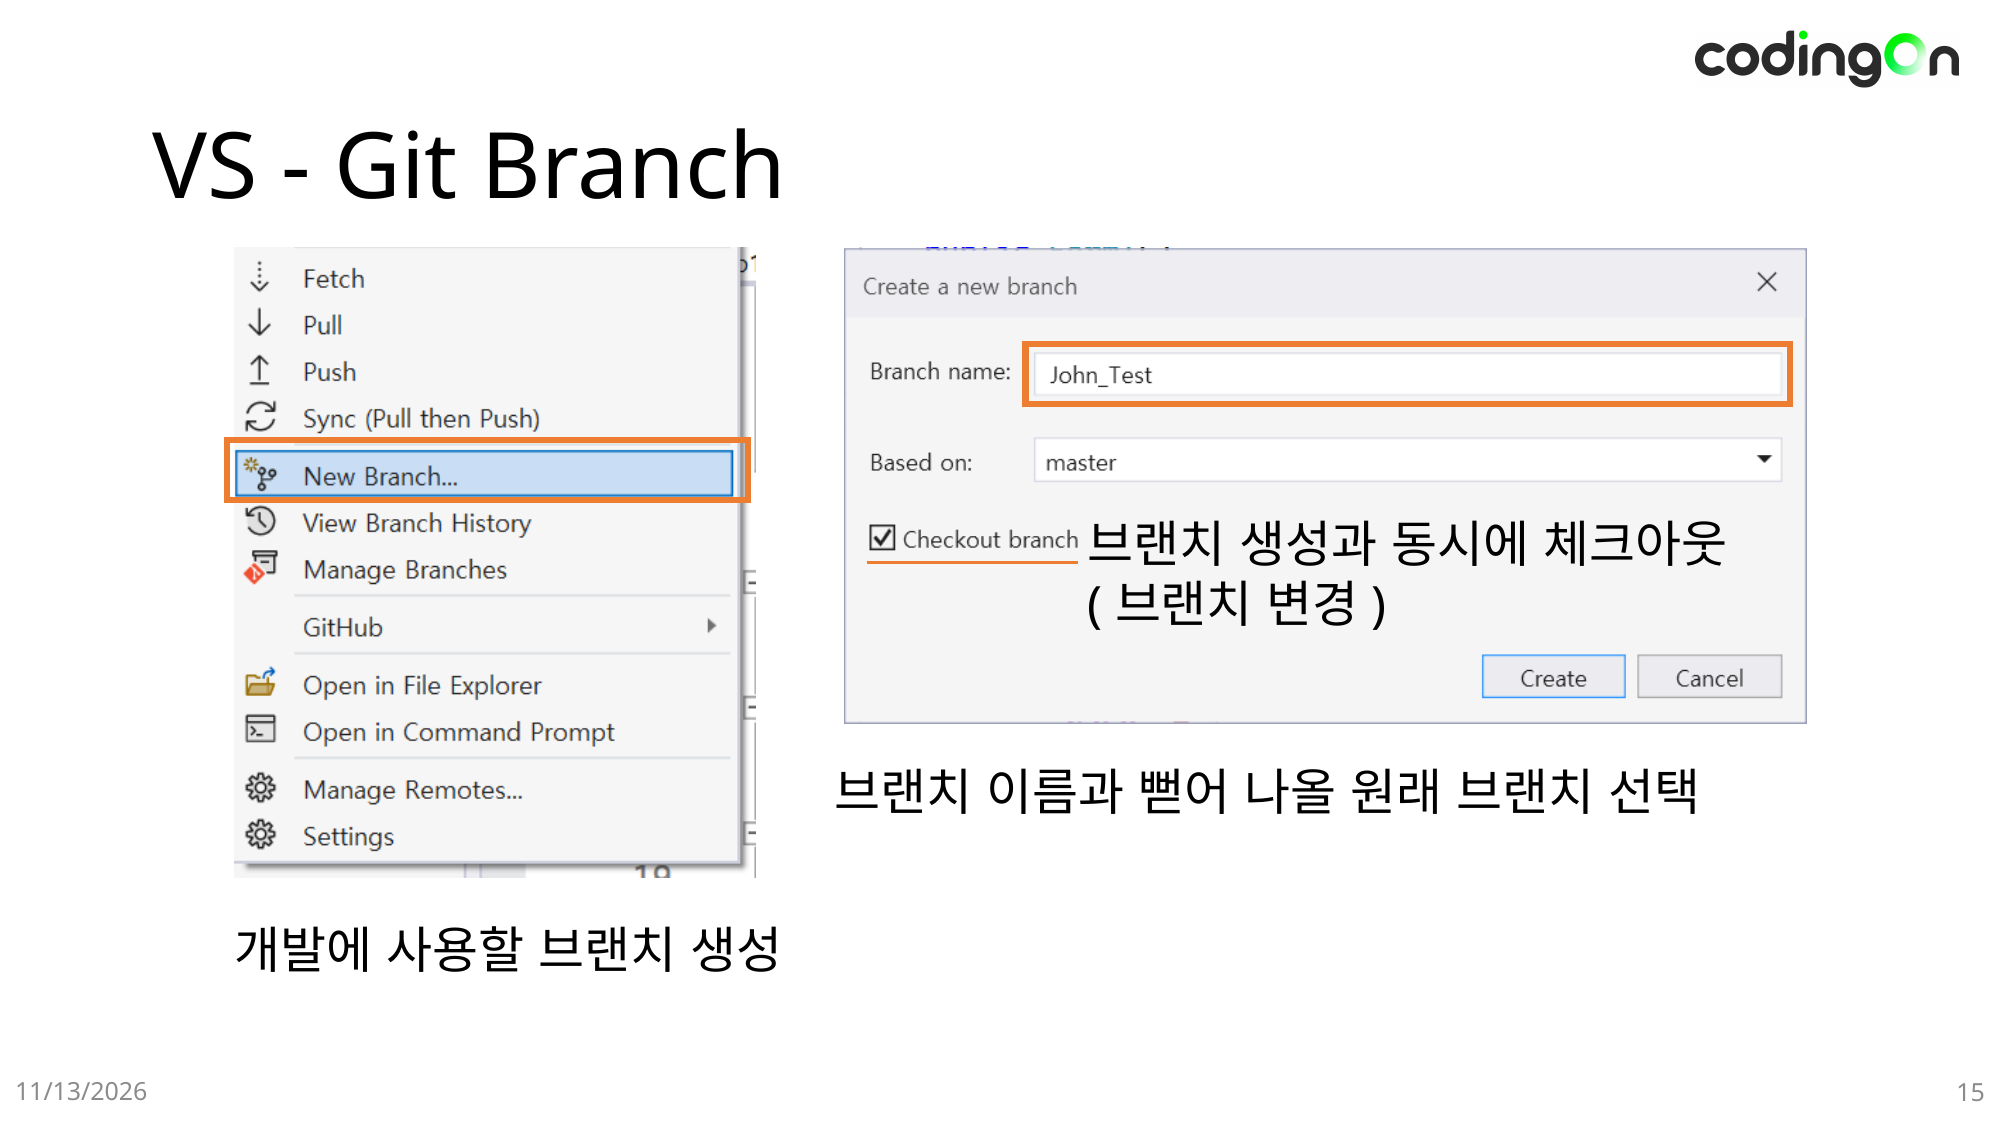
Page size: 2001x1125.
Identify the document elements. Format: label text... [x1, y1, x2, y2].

text_box 브랜치 이름과 뻗어 나올 원래 브랜치 선택 [819, 753, 1715, 828]
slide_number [0, 1062, 450, 1123]
picture [844, 247, 1807, 724]
picture [1695, 30, 1959, 88]
title VS - Git Branch [137, 59, 1863, 278]
picture [234, 247, 756, 878]
text_box 개발에 사용할 브랜치 생성 [219, 910, 797, 986]
slide_number 15 [1550, 1063, 2000, 1124]
text_box [226, 439, 234, 501]
